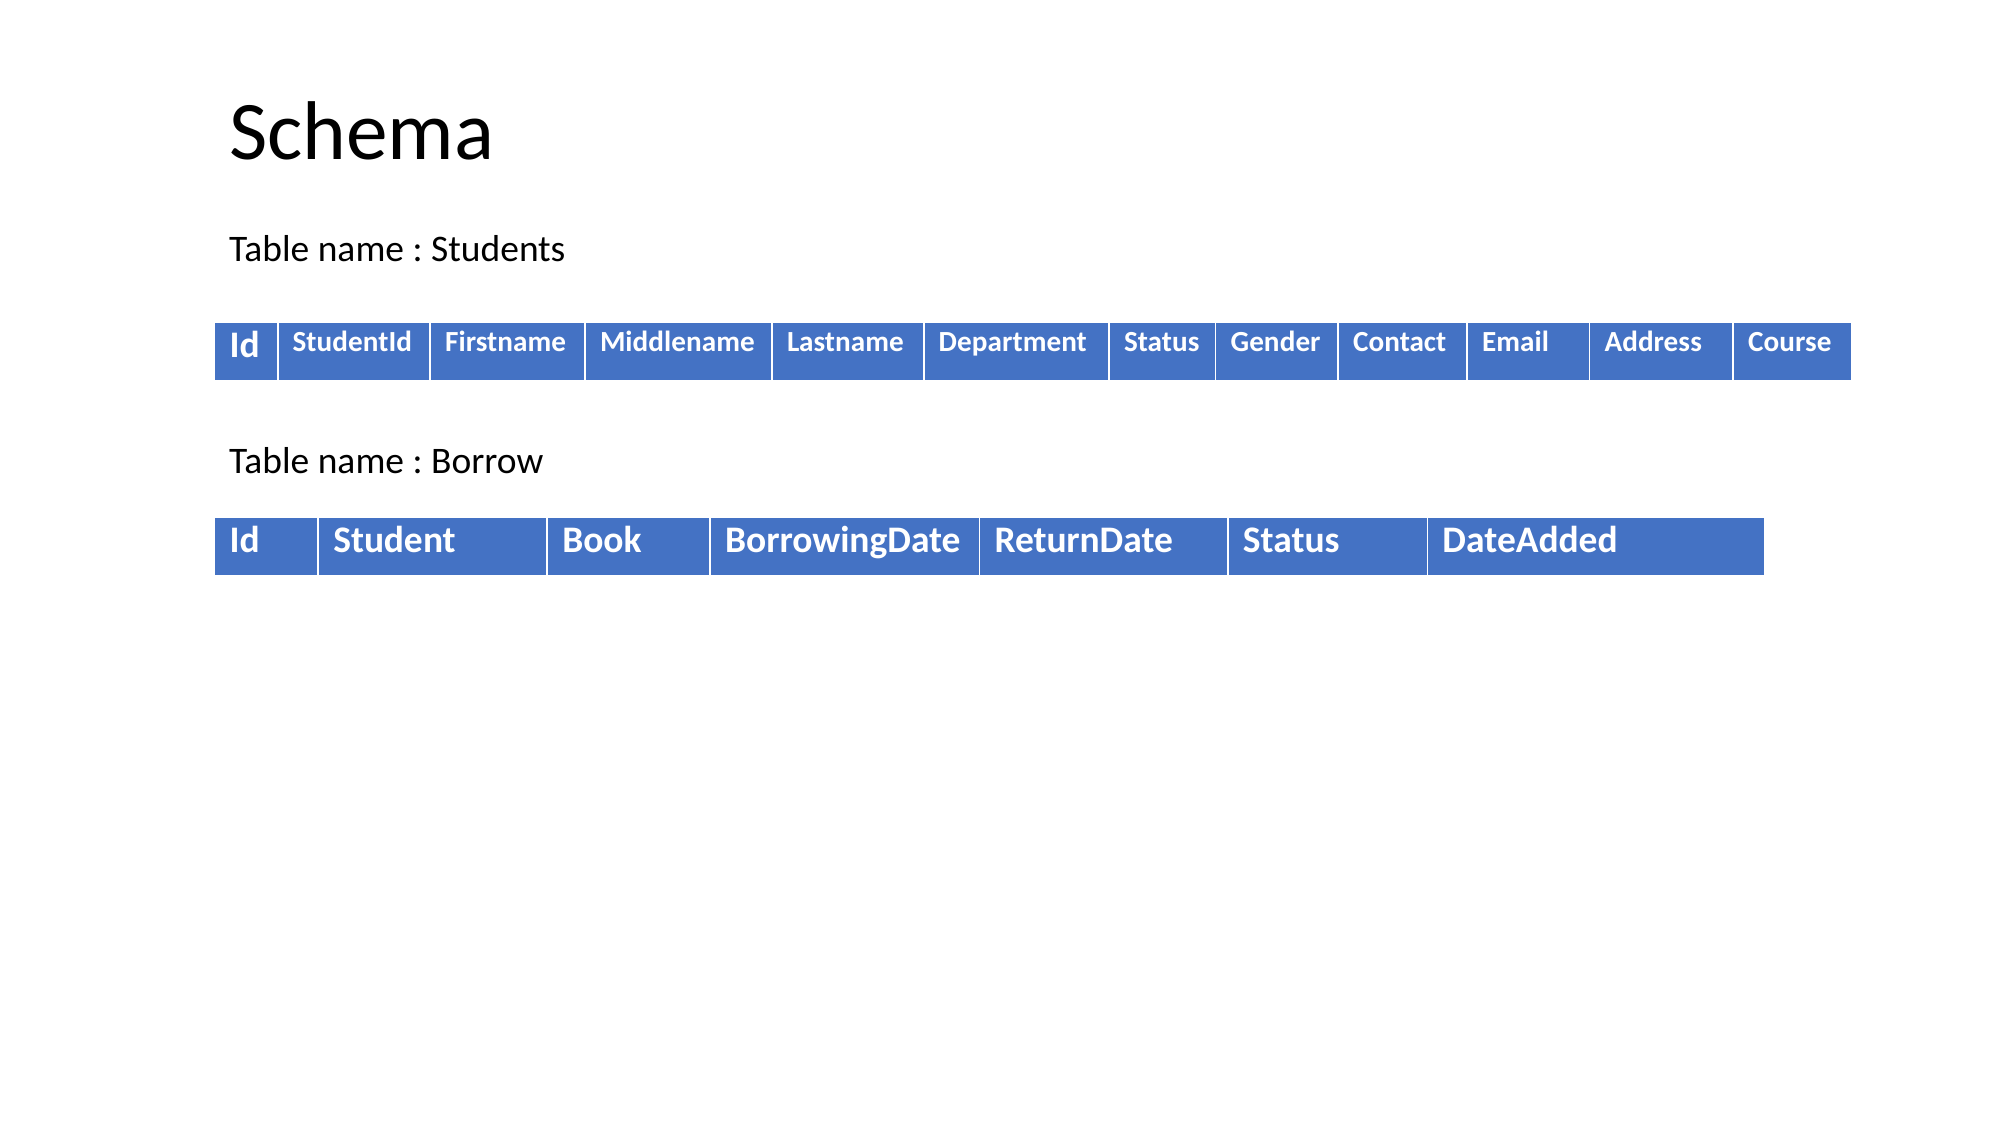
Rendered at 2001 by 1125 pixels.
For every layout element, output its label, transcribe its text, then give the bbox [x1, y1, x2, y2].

table_header Status [1110, 323, 1215, 380]
table_header Middlename [586, 323, 771, 380]
table_header Id [215, 518, 317, 575]
text_box Schema [214, 69, 1765, 185]
table_header Address [1590, 323, 1732, 380]
table_header Contact [1339, 323, 1466, 380]
text_box Table name : Borrow [214, 428, 1089, 489]
table_header Student [319, 518, 546, 575]
table_header DateAdded [1428, 518, 1764, 575]
text_box Table name : Students [214, 216, 1215, 276]
table_header Id [215, 323, 277, 380]
table_header Course [1734, 323, 1851, 380]
table_header Book [548, 518, 709, 575]
table_header ReturnDate [980, 518, 1227, 575]
table_header Status [1229, 518, 1427, 575]
table_header Lastname [773, 323, 923, 380]
table_header Department [925, 323, 1108, 380]
table_header BorrowingDate [711, 518, 979, 575]
table_header Email [1468, 323, 1589, 380]
table_header Firstname [431, 323, 584, 380]
table_header Gender [1216, 323, 1337, 380]
table_header StudentId [279, 323, 429, 380]
